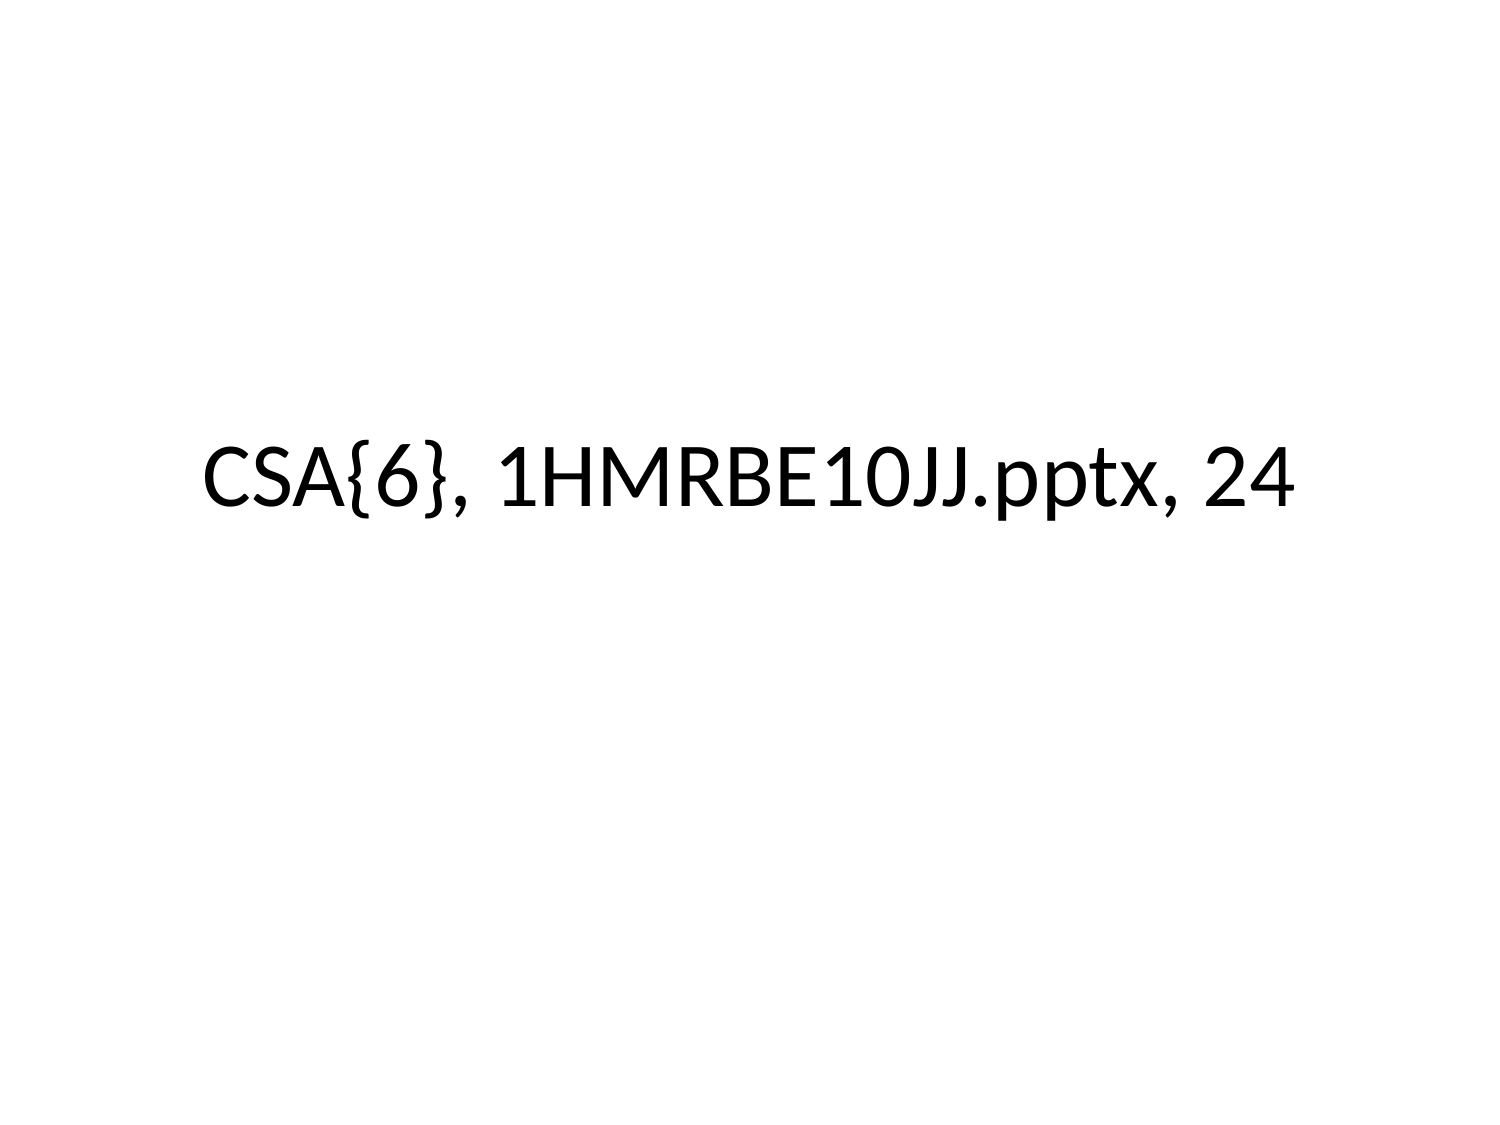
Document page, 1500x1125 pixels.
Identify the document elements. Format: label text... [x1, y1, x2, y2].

title CSA{6}, 1HMRBE10JJ.pptx, 24 [112, 349, 1388, 591]
